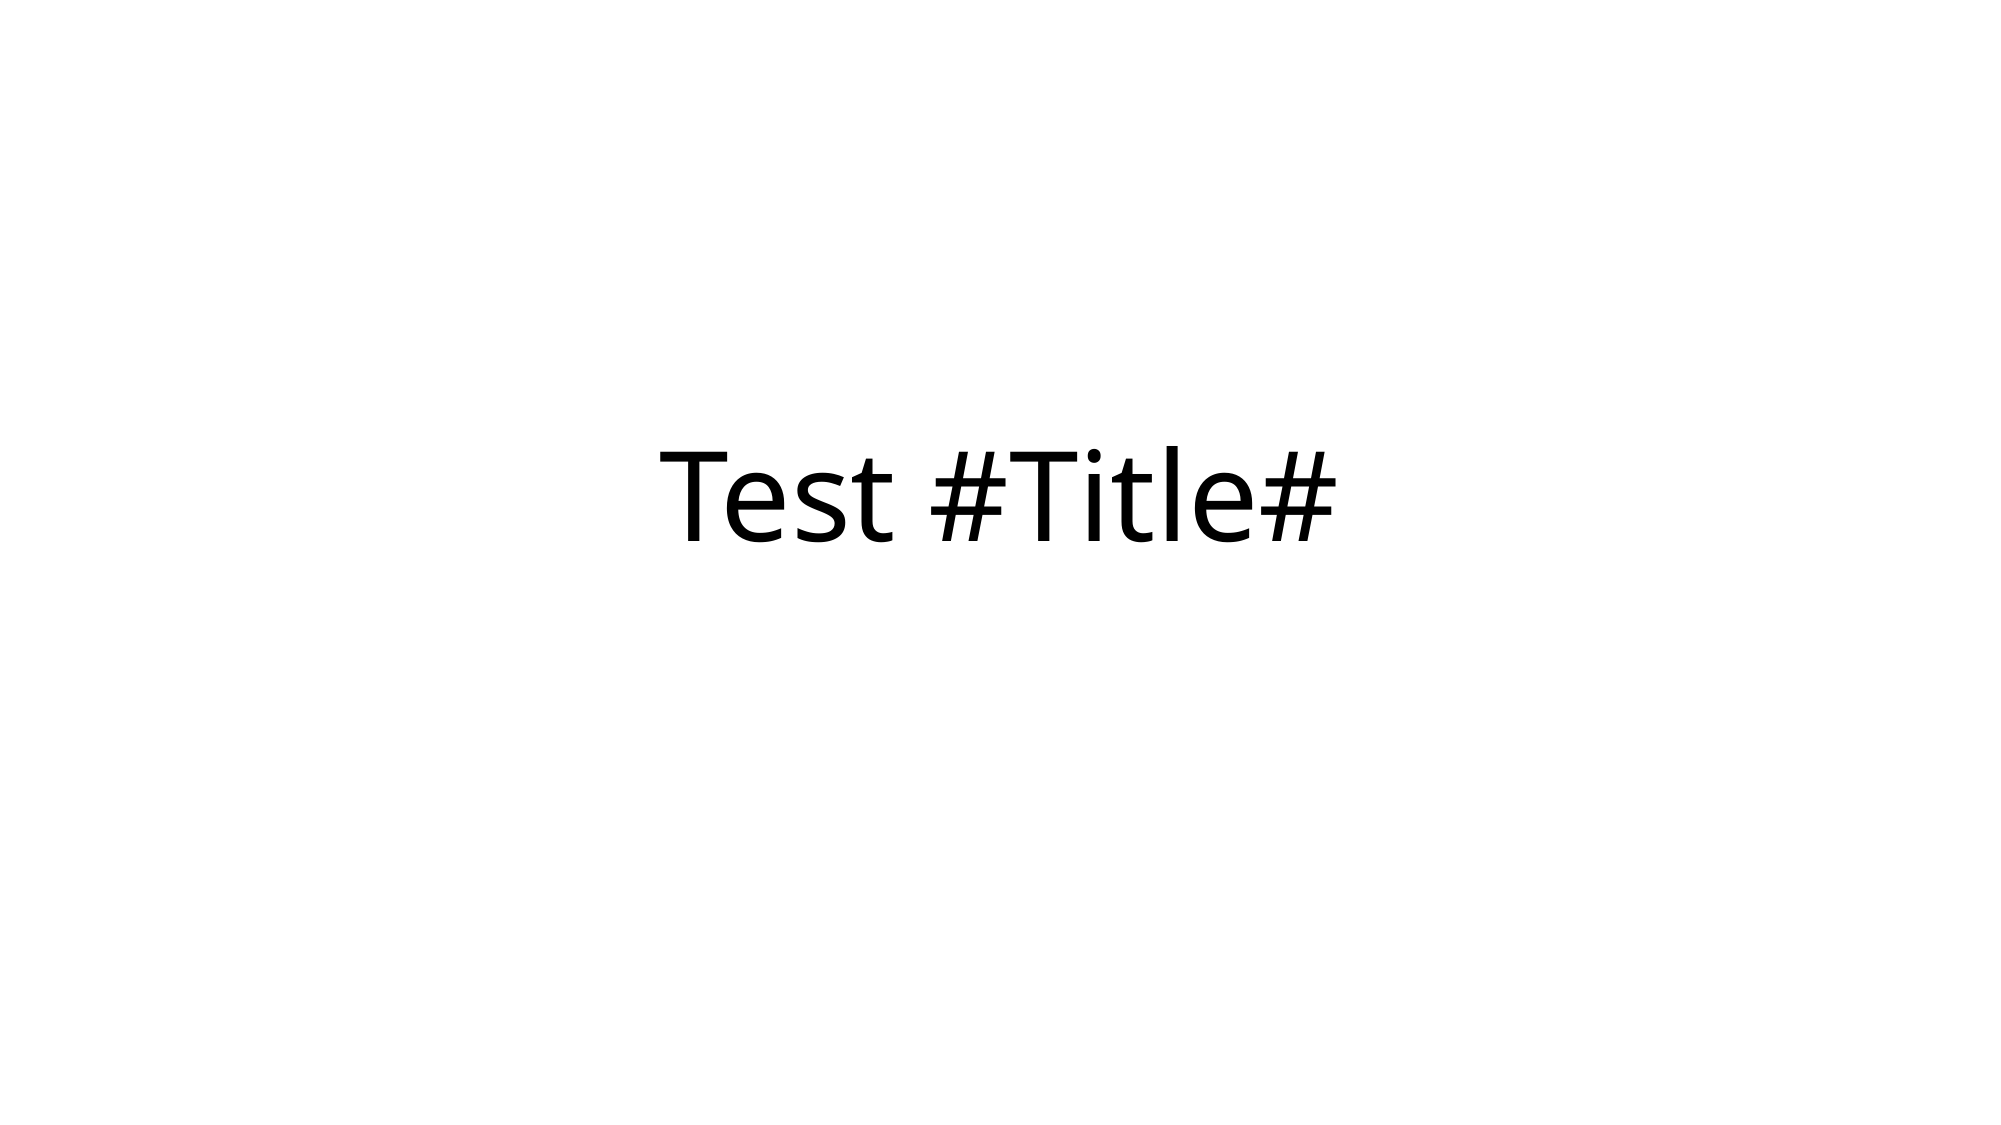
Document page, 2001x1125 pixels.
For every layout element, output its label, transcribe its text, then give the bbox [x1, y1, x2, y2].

title Test #Title# [249, 184, 1750, 576]
